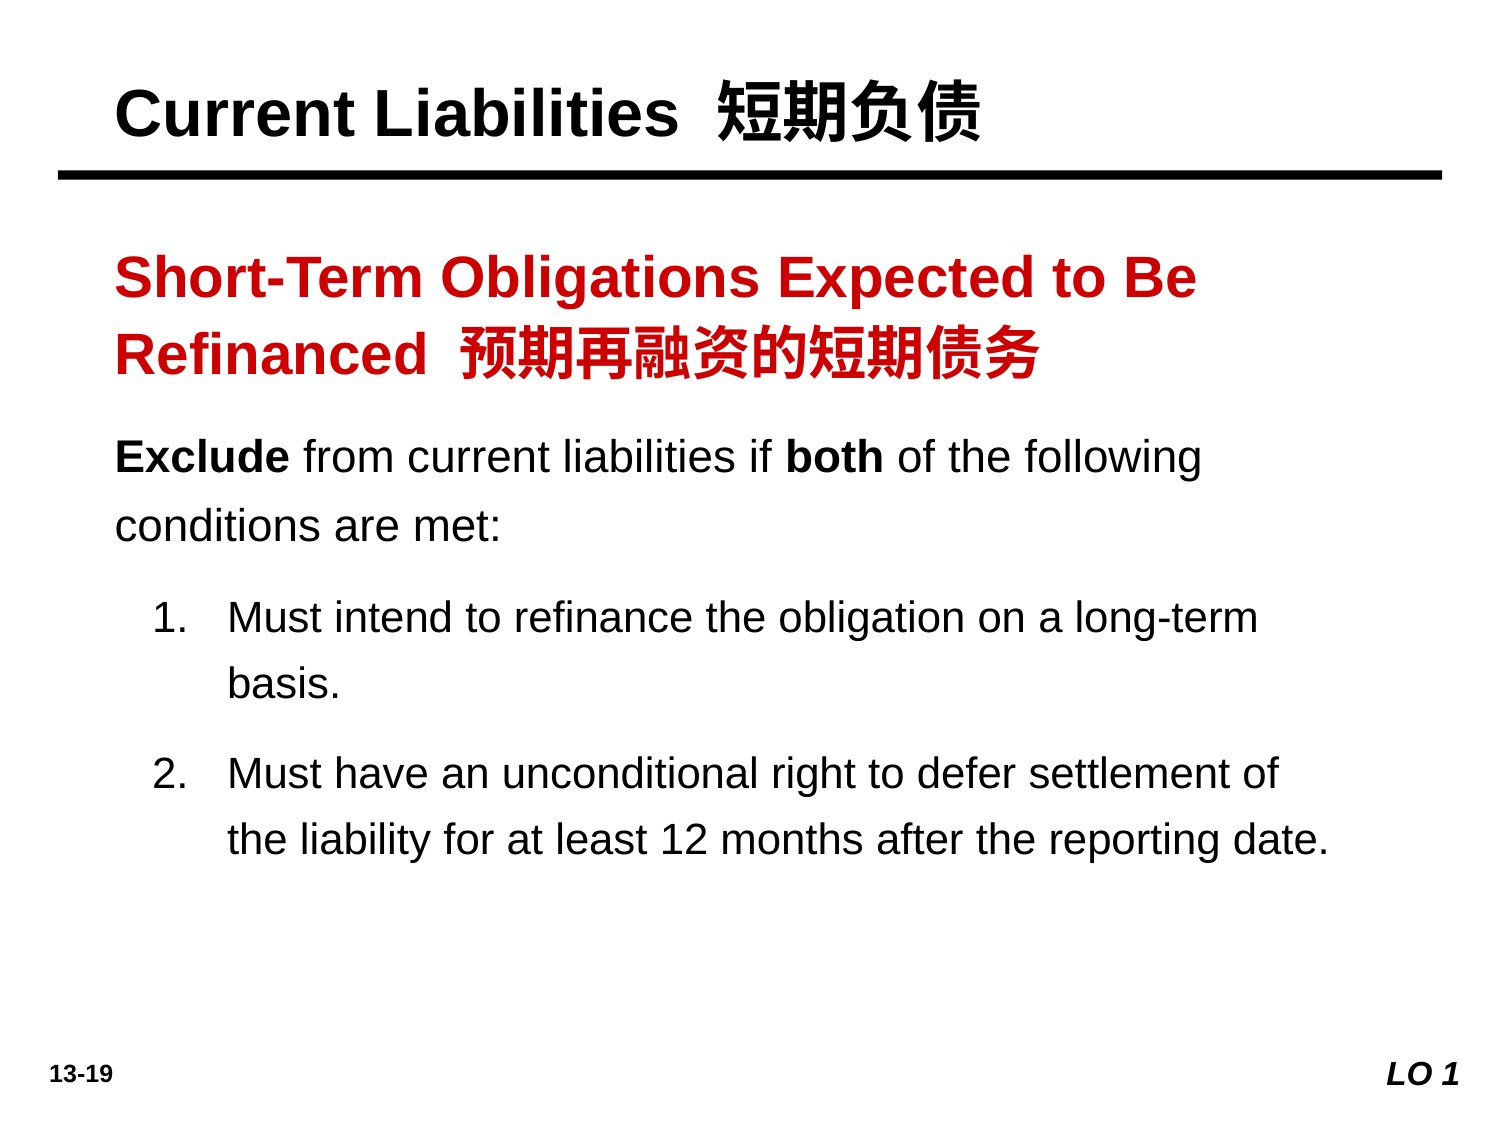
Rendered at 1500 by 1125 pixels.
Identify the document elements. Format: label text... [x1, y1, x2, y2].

text_box LO 1 [1324, 1044, 1475, 1100]
text_box Exclude from current liabilities if both of the following conditions are met: Must intend to refinance the obligation on a long-term basis. Must have an unconditional right to defer settlement of the liability for at least 12 months after the reporting date. [99, 405, 1363, 871]
text_box Short-Term Obligations Expected to Be Refinanced 预期再融资的短期债务 [99, 224, 1413, 394]
text_box Current Liabilities 短期负债 [99, 62, 1475, 155]
